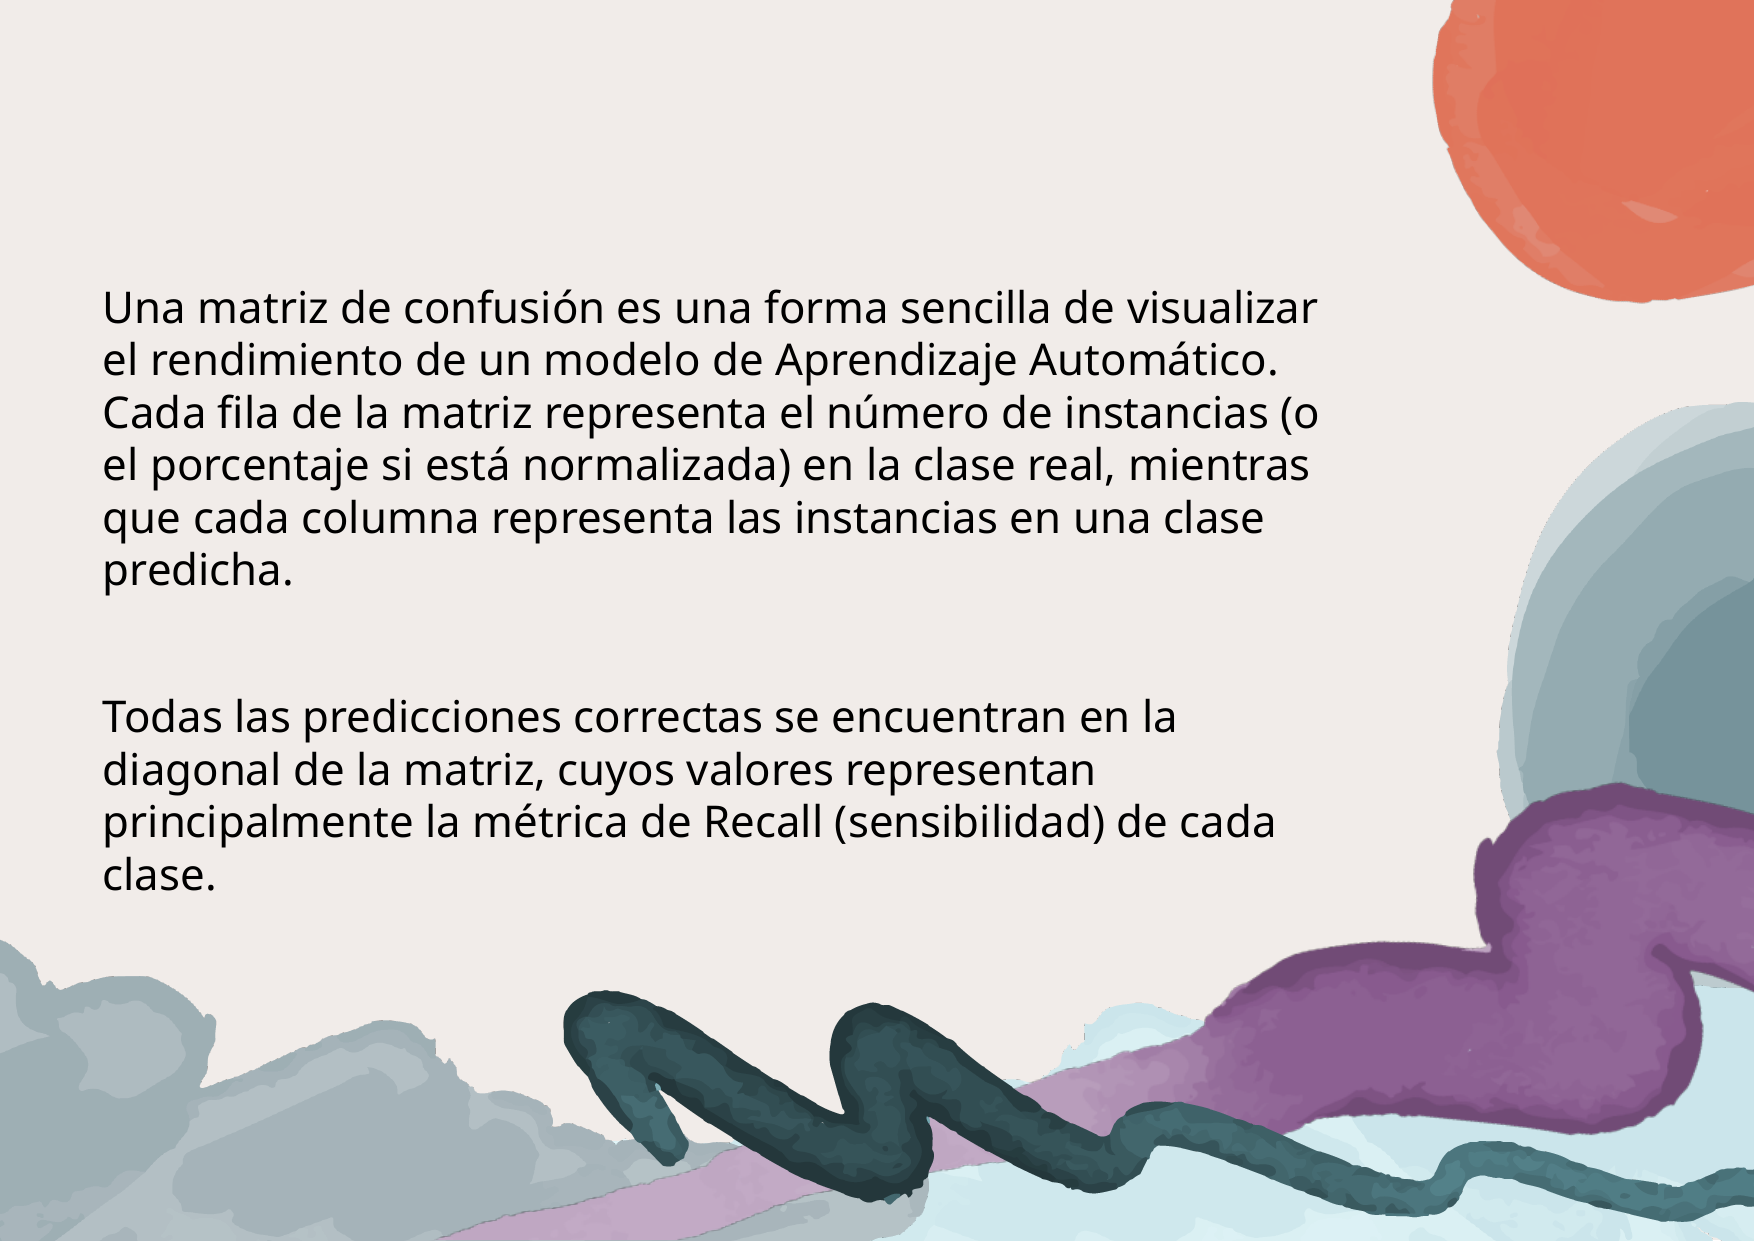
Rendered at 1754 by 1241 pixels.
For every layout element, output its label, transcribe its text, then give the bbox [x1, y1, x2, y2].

list Una matriz de confusión es una forma sencilla de visualizar el rendimiento de un modelo de Aprendizaje Automático. Cada fila de la matriz representa el número de instancias (o el porcentaje si está normalizada) en la clase real, mientras que cada columna representa las instancias en una clase predicha. Todas las predicciones correctas se encuentran en la diagonal de la matriz, cuyos valores representan principalmente la métrica de Recall (sensibilidad) de cada clase. [83, 260, 1359, 1128]
picture [1337, 0, 1754, 374]
picture [0, 380, 1754, 1241]
